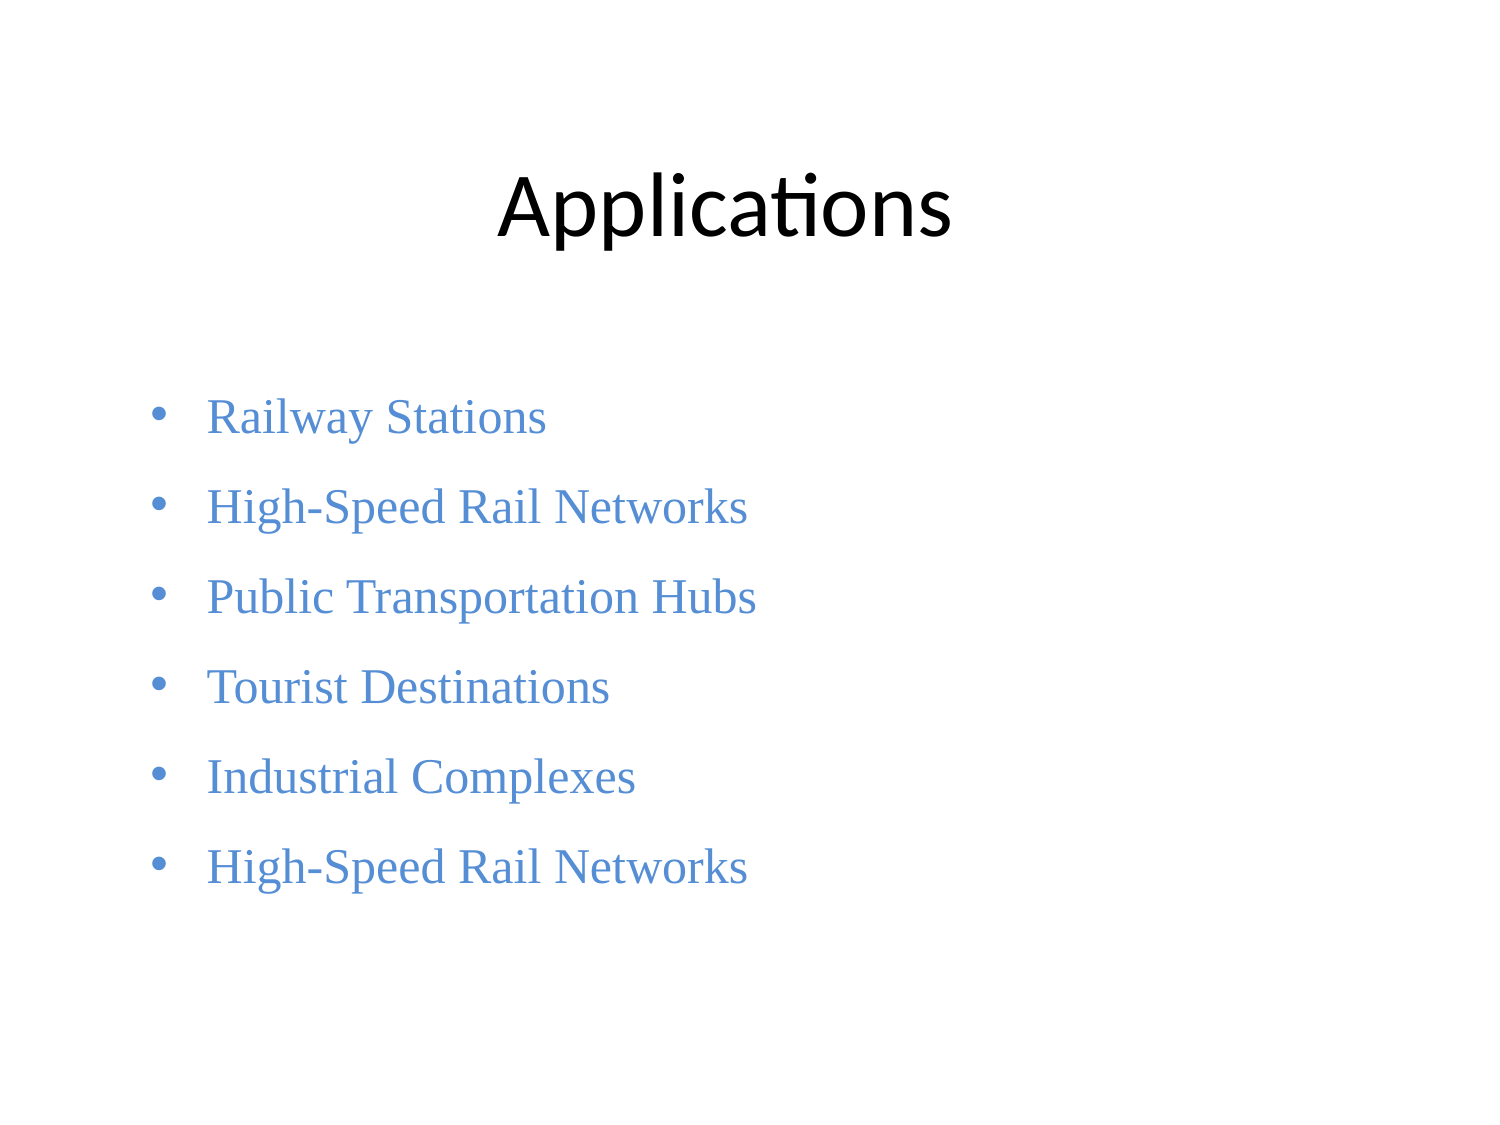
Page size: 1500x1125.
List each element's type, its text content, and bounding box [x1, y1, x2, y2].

text_box Railway Stations High-Speed Rail Networks Public Transportation Hubs Tourist Destinations Industrial Complexes High-Speed Rail Networks [135, 345, 1164, 901]
title Applications [88, 79, 1364, 321]
